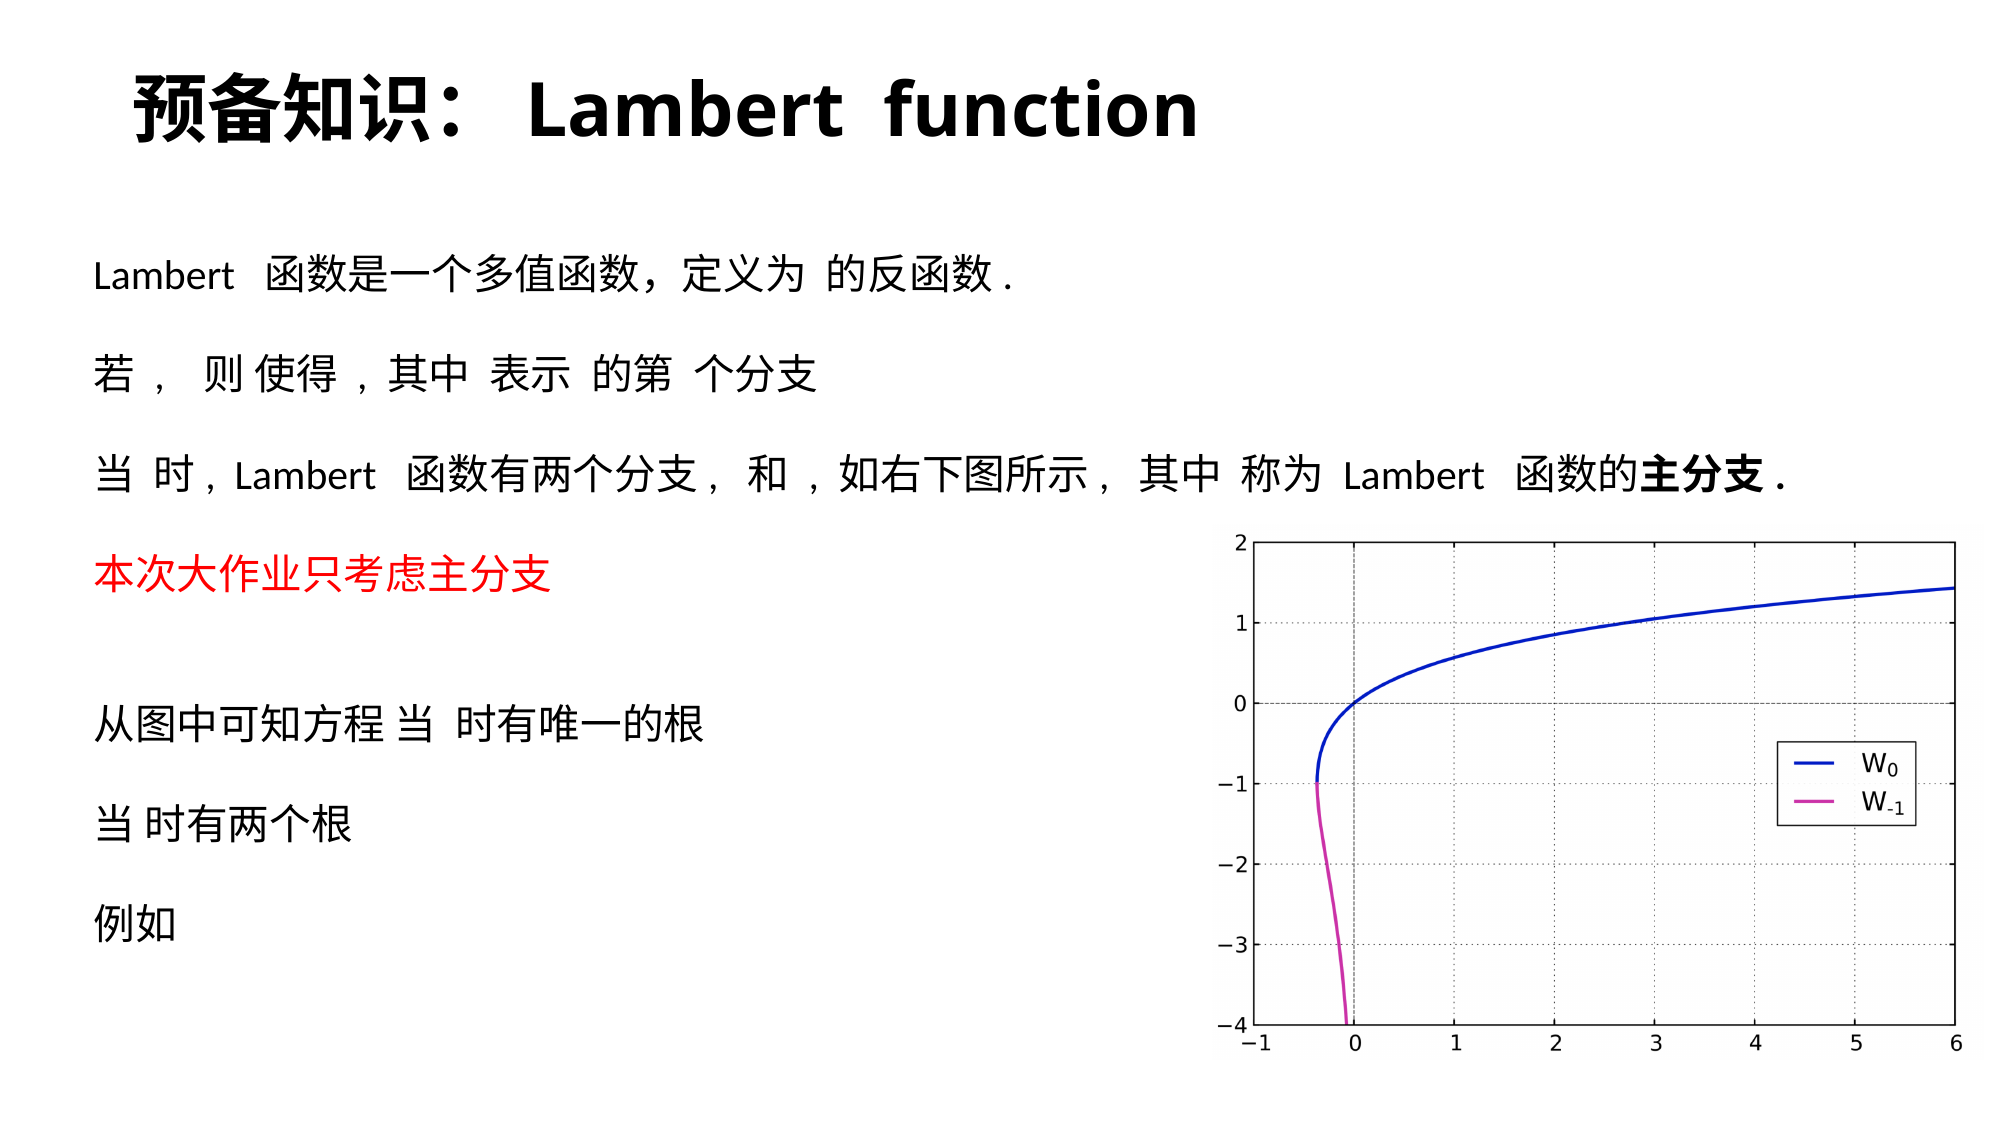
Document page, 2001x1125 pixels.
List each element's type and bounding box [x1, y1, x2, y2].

picture [1212, 523, 1984, 1061]
